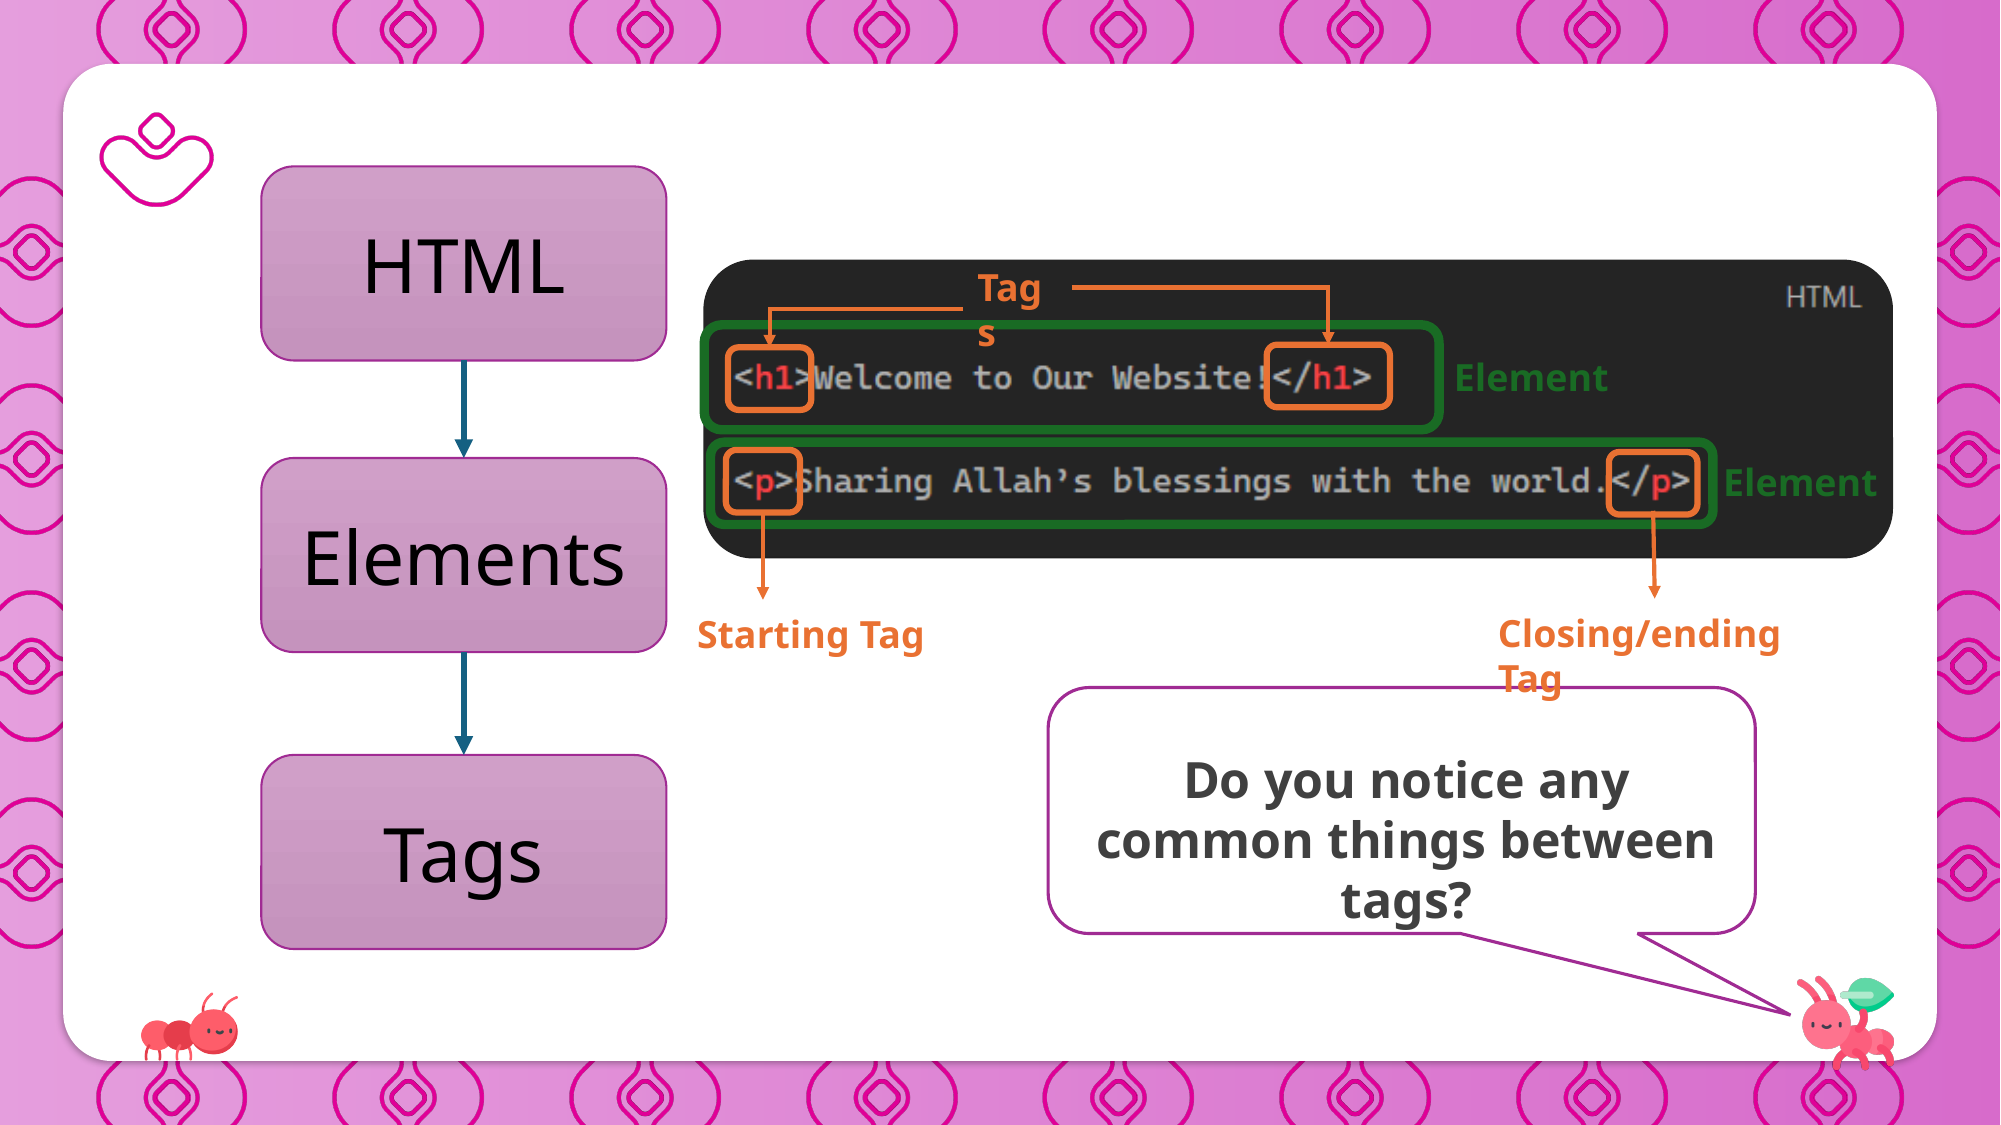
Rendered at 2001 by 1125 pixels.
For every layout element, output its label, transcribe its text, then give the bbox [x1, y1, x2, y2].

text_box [1892, 148, 2000, 977]
text_box [61, 89, 1939, 1036]
text_box Starting Tag [682, 603, 946, 664]
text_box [769, 286, 964, 348]
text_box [67, 1022, 1933, 1125]
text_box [1652, 510, 1656, 600]
text_box Elements [260, 456, 668, 654]
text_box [67, 0, 1933, 106]
text_box [1464, 936, 1792, 1017]
picture [140, 978, 238, 1076]
text_box Do you notice any common things between tags? [1074, 741, 1740, 936]
picture [1796, 974, 1895, 1072]
text_box HTML [260, 165, 668, 362]
picture [80, 83, 233, 235]
text_box Closing/ending Tag [1483, 602, 1857, 708]
picture [702, 259, 1894, 559]
text_box [1046, 685, 1757, 933]
text_box Tags [260, 753, 668, 951]
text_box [0, 148, 107, 977]
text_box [1071, 286, 1329, 346]
